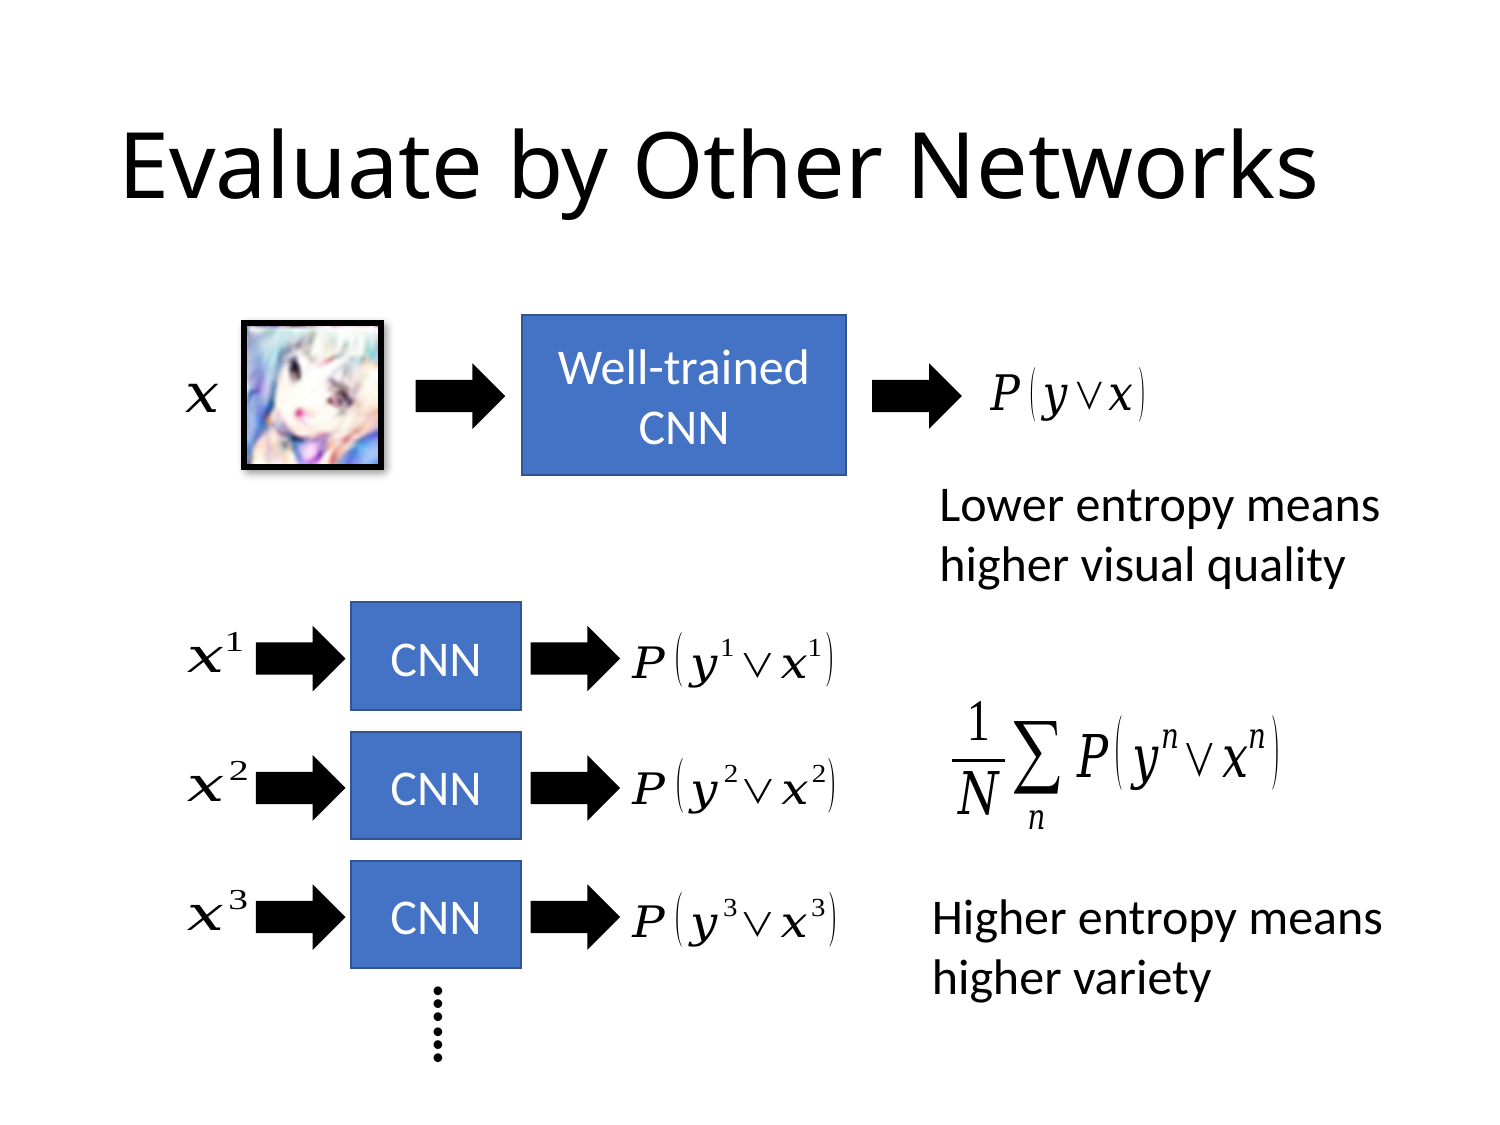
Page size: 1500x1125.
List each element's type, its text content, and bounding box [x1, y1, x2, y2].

text_box CNN [350, 601, 522, 711]
text_box …… [415, 968, 500, 1104]
text_box CNN [350, 731, 522, 840]
picture [246, 325, 378, 464]
text_box Well-trained CNN [521, 314, 847, 476]
text_box [255, 755, 346, 821]
text_box Lower entropy means higher visual quality [924, 463, 1438, 599]
text_box CNN [350, 860, 522, 969]
text_box [872, 363, 962, 429]
title Evaluate by Other Networks [103, 59, 1397, 278]
text_box [255, 625, 346, 692]
text_box [530, 625, 621, 692]
text_box Higher entropy means higher variety [917, 877, 1420, 1013]
text_box [415, 363, 506, 429]
text_box [255, 884, 346, 950]
text_box [530, 884, 621, 950]
text_box [530, 755, 621, 821]
